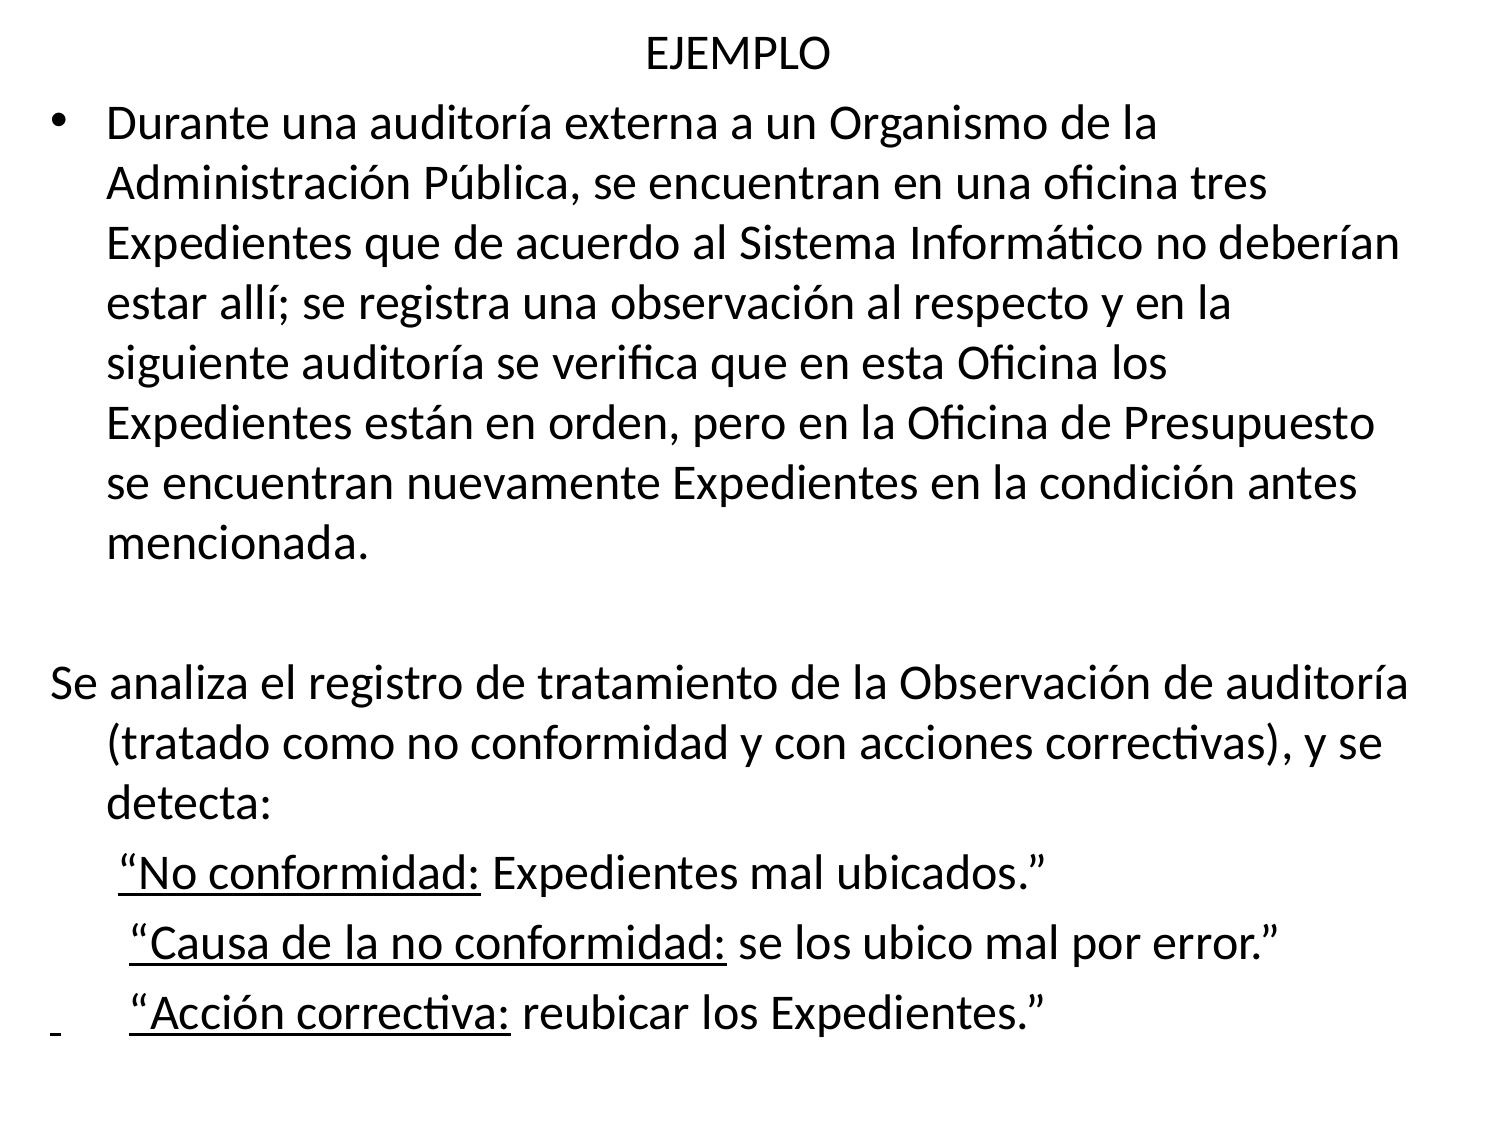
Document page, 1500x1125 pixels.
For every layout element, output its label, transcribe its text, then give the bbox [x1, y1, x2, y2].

list EJEMPLO Durante una auditoría externa a un Organismo de la Administración Pública, se encuentran en una oficina tres Expedientes que de acuerdo al Sistema Informático no deberían estar allí; se registra una observación al respecto y en la siguiente auditoría se verifica que en esta Oficina los Expedientes están en orden, pero en la Oficina de Presupuesto se encuentran nuevamente Expedientes en la condición antes mencionada. Se analiza el registro de tratamiento de la Observación de auditoría (tratado como no conformidad y con acciones correctivas), y se detecta: “No conformidad: Expedientes mal ubicados.” “Causa de la no conformidad: se los ubico mal por error.” “Acción correctiva: reubicar los Expedientes.” [35, 11, 1442, 687]
